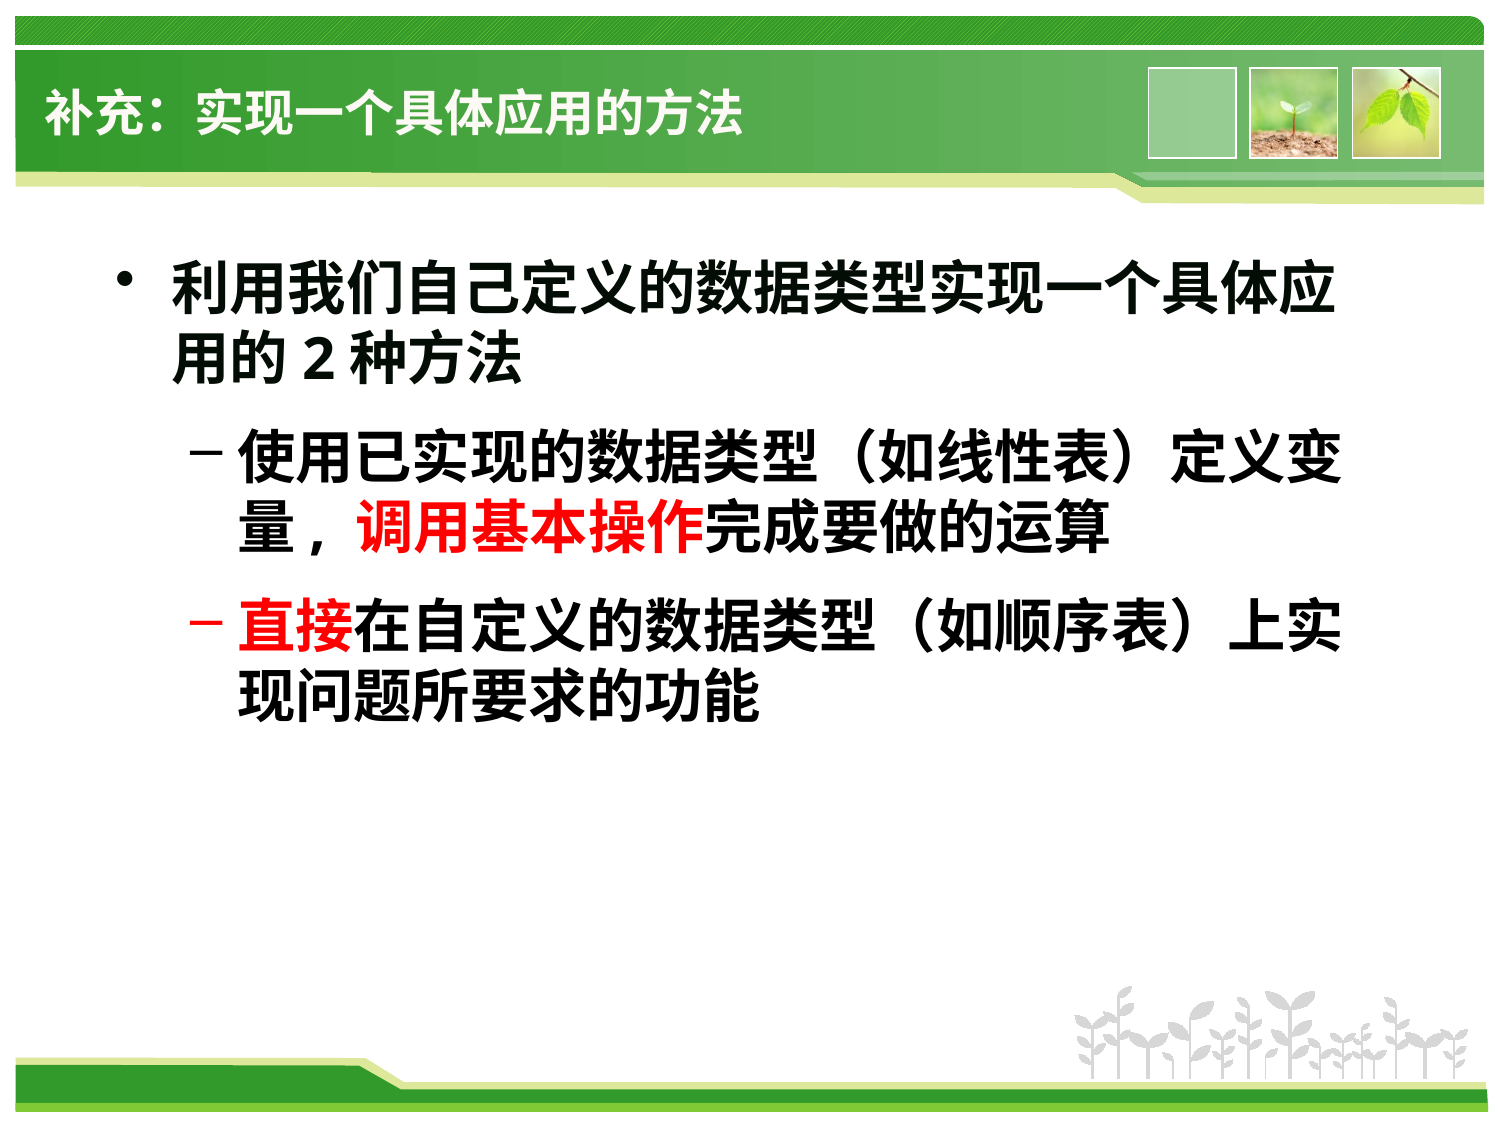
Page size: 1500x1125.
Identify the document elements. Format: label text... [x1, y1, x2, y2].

title 补充：实现一个具体应用的方法 [29, 66, 1305, 157]
picture [1305, 69, 1337, 157]
picture [1353, 69, 1439, 157]
list 利用我们自己定义的数据类型实现一个具体应用的2种方法 使用已实现的数据类型（如线性表）定义变量, 调用基本操作完成要做的运算 直接在自定义的数据类型（如顺序表）上实现问题所要求的功能 [100, 243, 1368, 918]
slide_number [1198, 1077, 1465, 1125]
